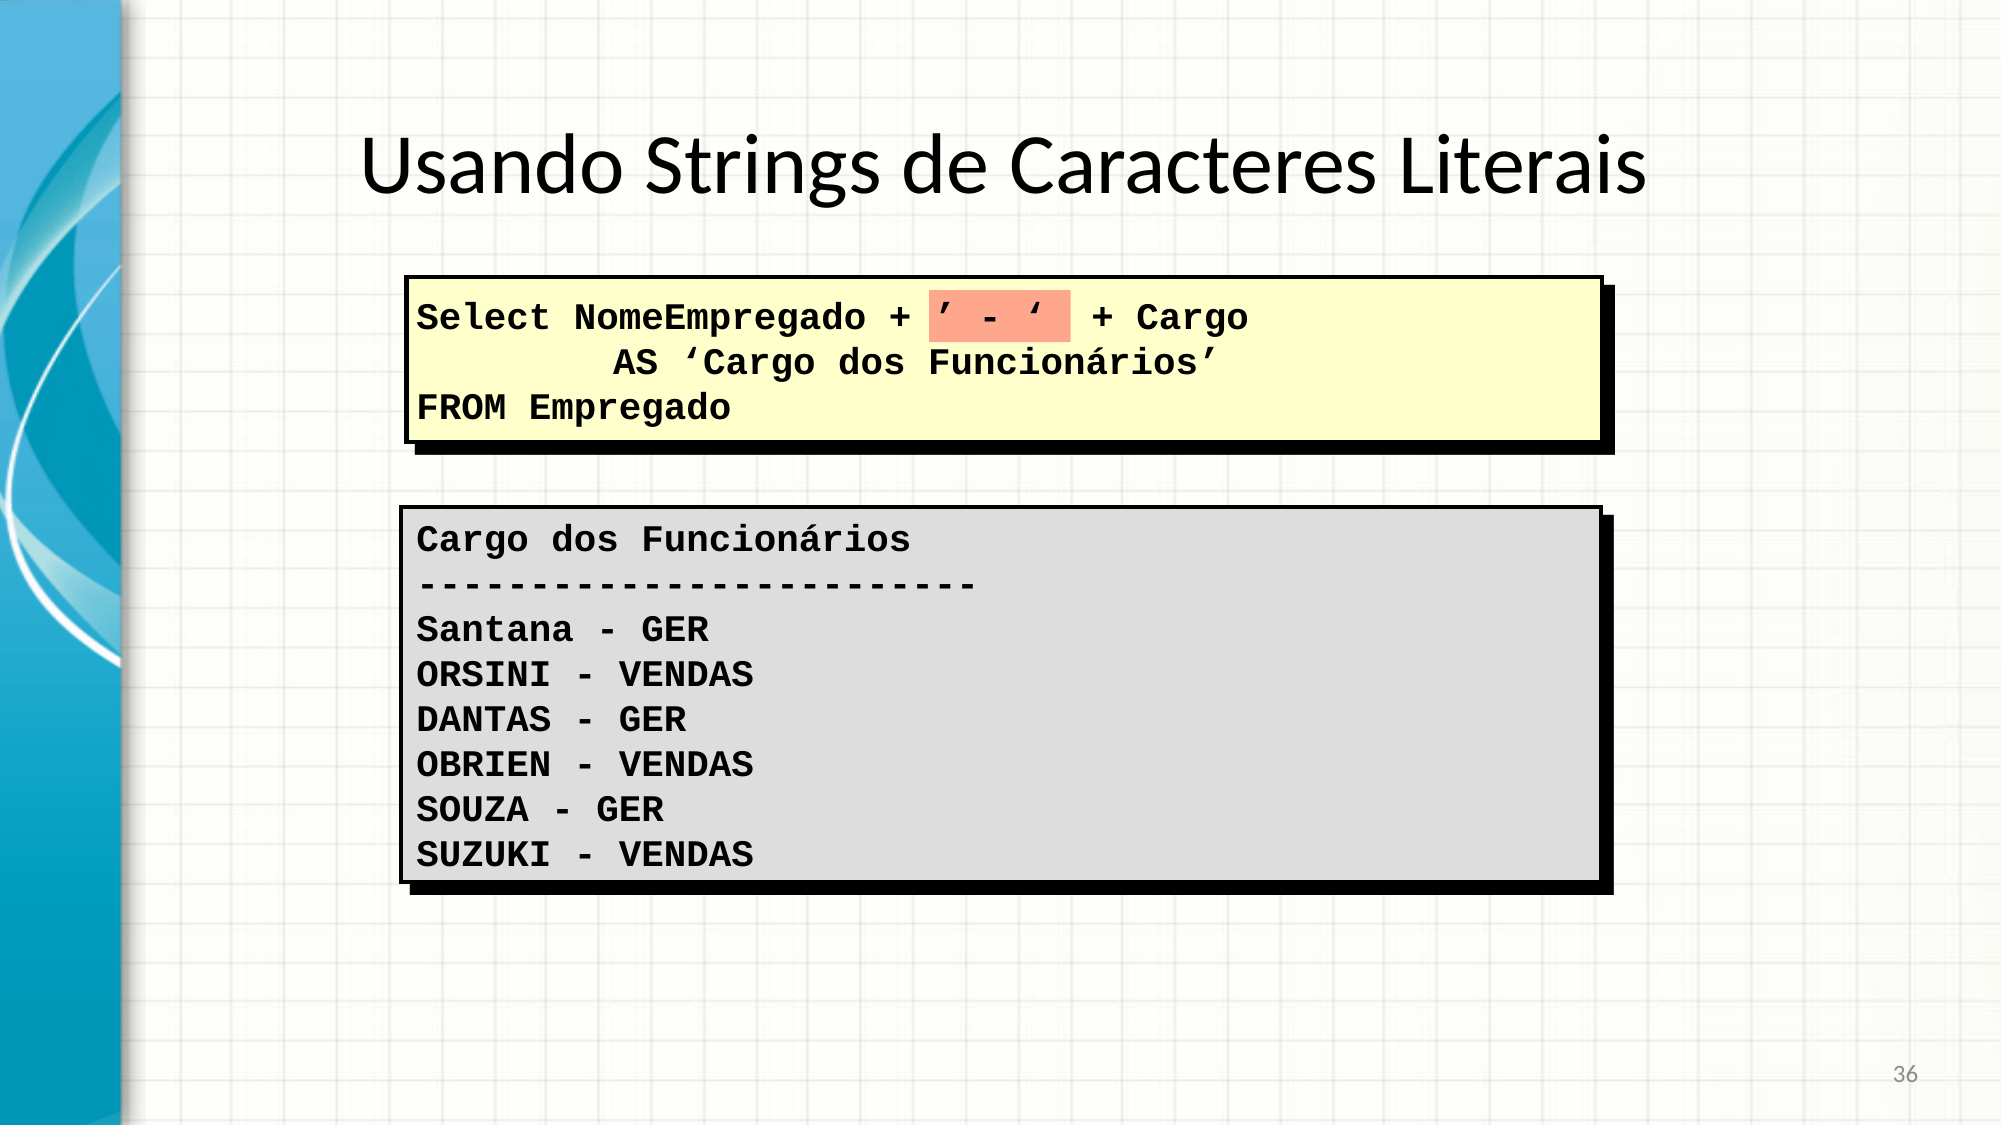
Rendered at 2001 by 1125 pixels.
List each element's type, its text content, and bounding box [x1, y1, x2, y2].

slide_number 36 [1466, 1042, 1934, 1103]
text_box Cargo dos Funcionários ------------------------- Santana - GER ORSINI - VENDAS DANTAS - GER OBRIEN - VENDAS SOUZA - GER SUZUKI - VENDAS [401, 506, 1602, 882]
picture [0, 0, 2001, 1125]
text_box Select NomeEmpregado + ’ - ‘ + Cargo AS ‘Cargo dos Funcionários’ FROM Empregado [401, 275, 1602, 445]
title Usando Strings de Caracteres Literais [344, 86, 1745, 232]
